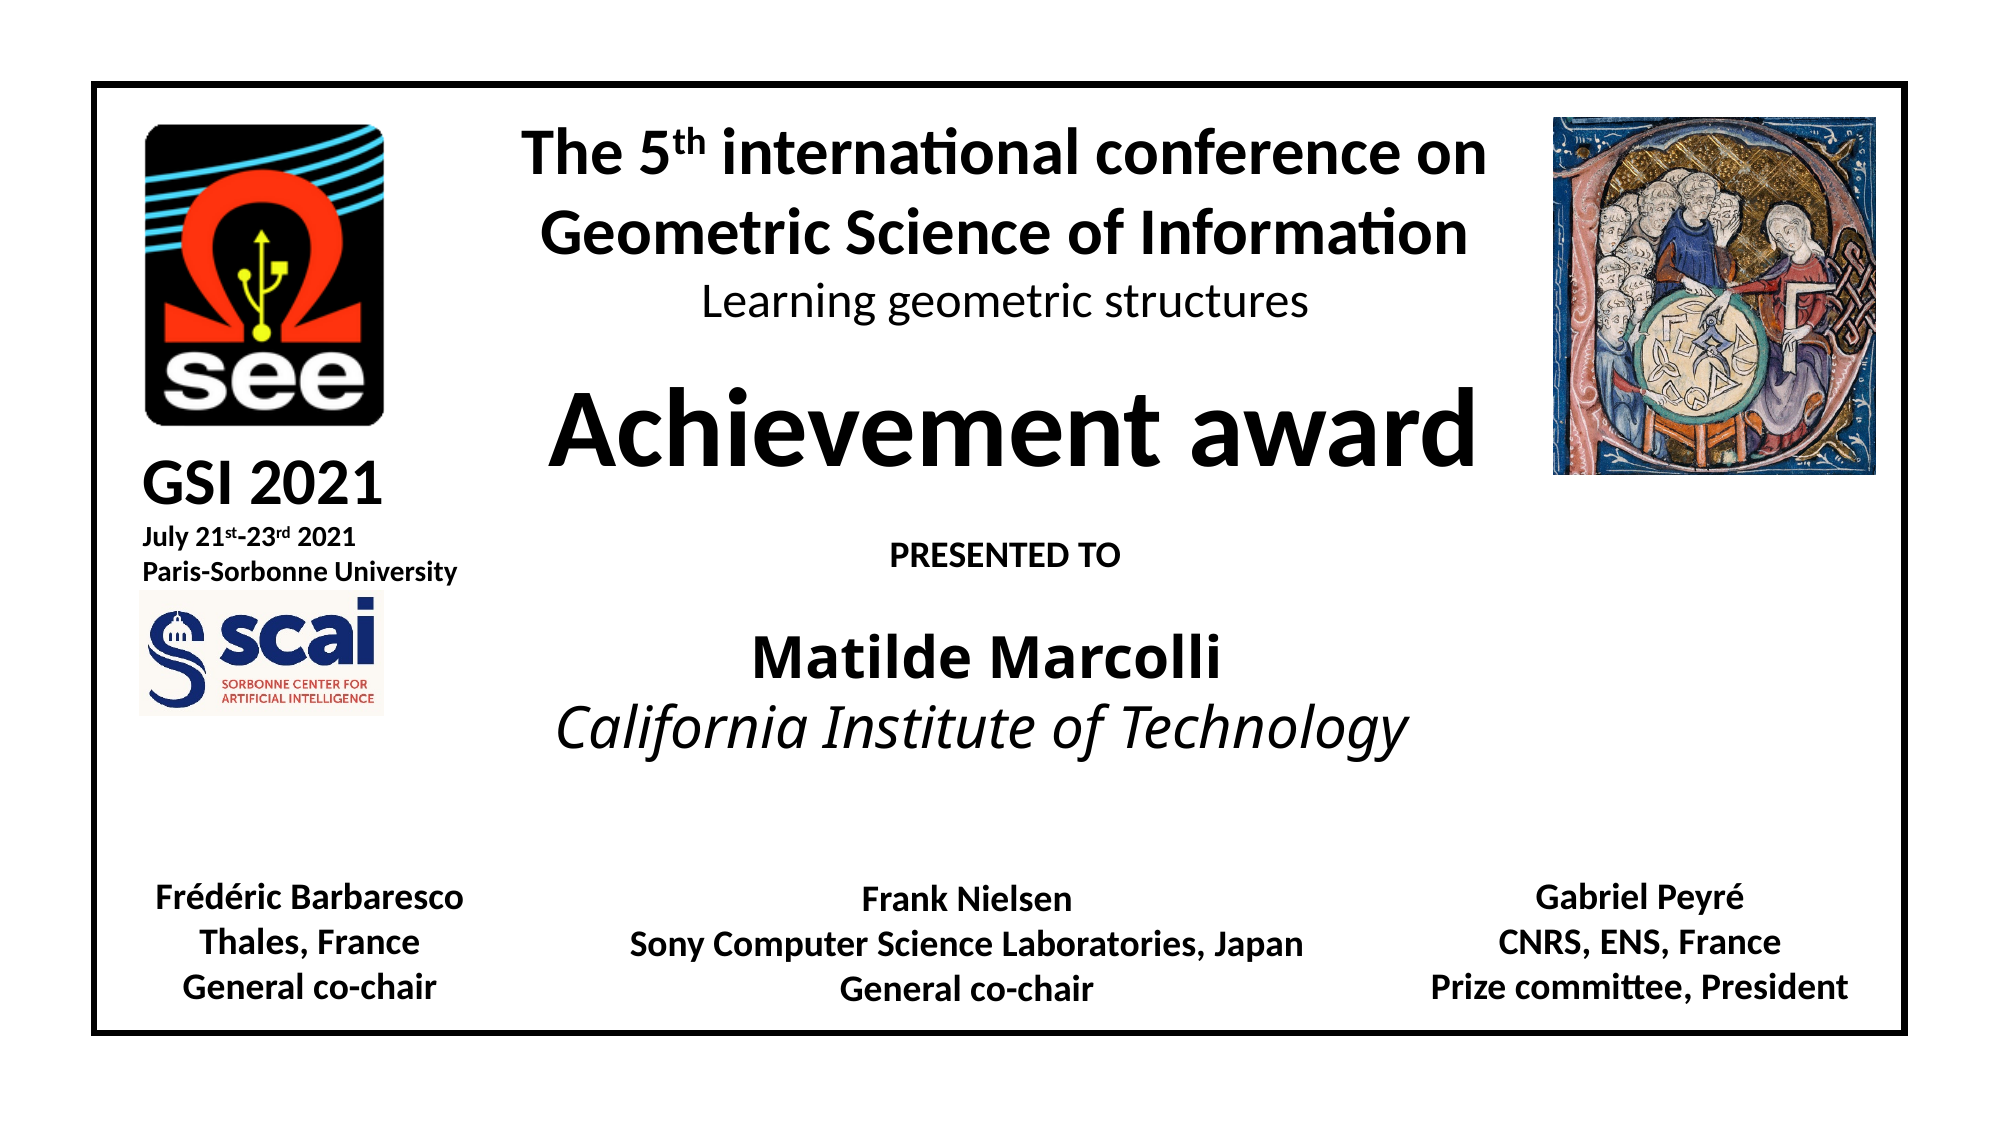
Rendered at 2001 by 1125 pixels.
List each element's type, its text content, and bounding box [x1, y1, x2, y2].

picture [1553, 117, 1876, 475]
picture [139, 590, 384, 716]
text_box GSI 2021 July 21st-23rd 2021 Paris-Sorbonne University [127, 430, 473, 595]
text_box [93, 84, 1905, 1034]
text_box PRESENTED TO [874, 522, 1136, 583]
text_box Achievement award [534, 346, 1496, 497]
text_box Matilde Marcolli California Institute of Technology [540, 612, 1433, 888]
text_box The 5th international conference on Geometric Science of Information Learning geometric structures [506, 100, 1505, 335]
picture [136, 117, 392, 431]
text_box Frédéric Barbaresco Thales, France General co-chair [140, 865, 480, 1015]
text_box Gabriel Peyré CNRS, ENS, France Prize committee, President [1416, 865, 1865, 1015]
text_box Frank Nielsen Sony Computer Science Laboratories, Japan General co-chair [614, 888, 1320, 1016]
